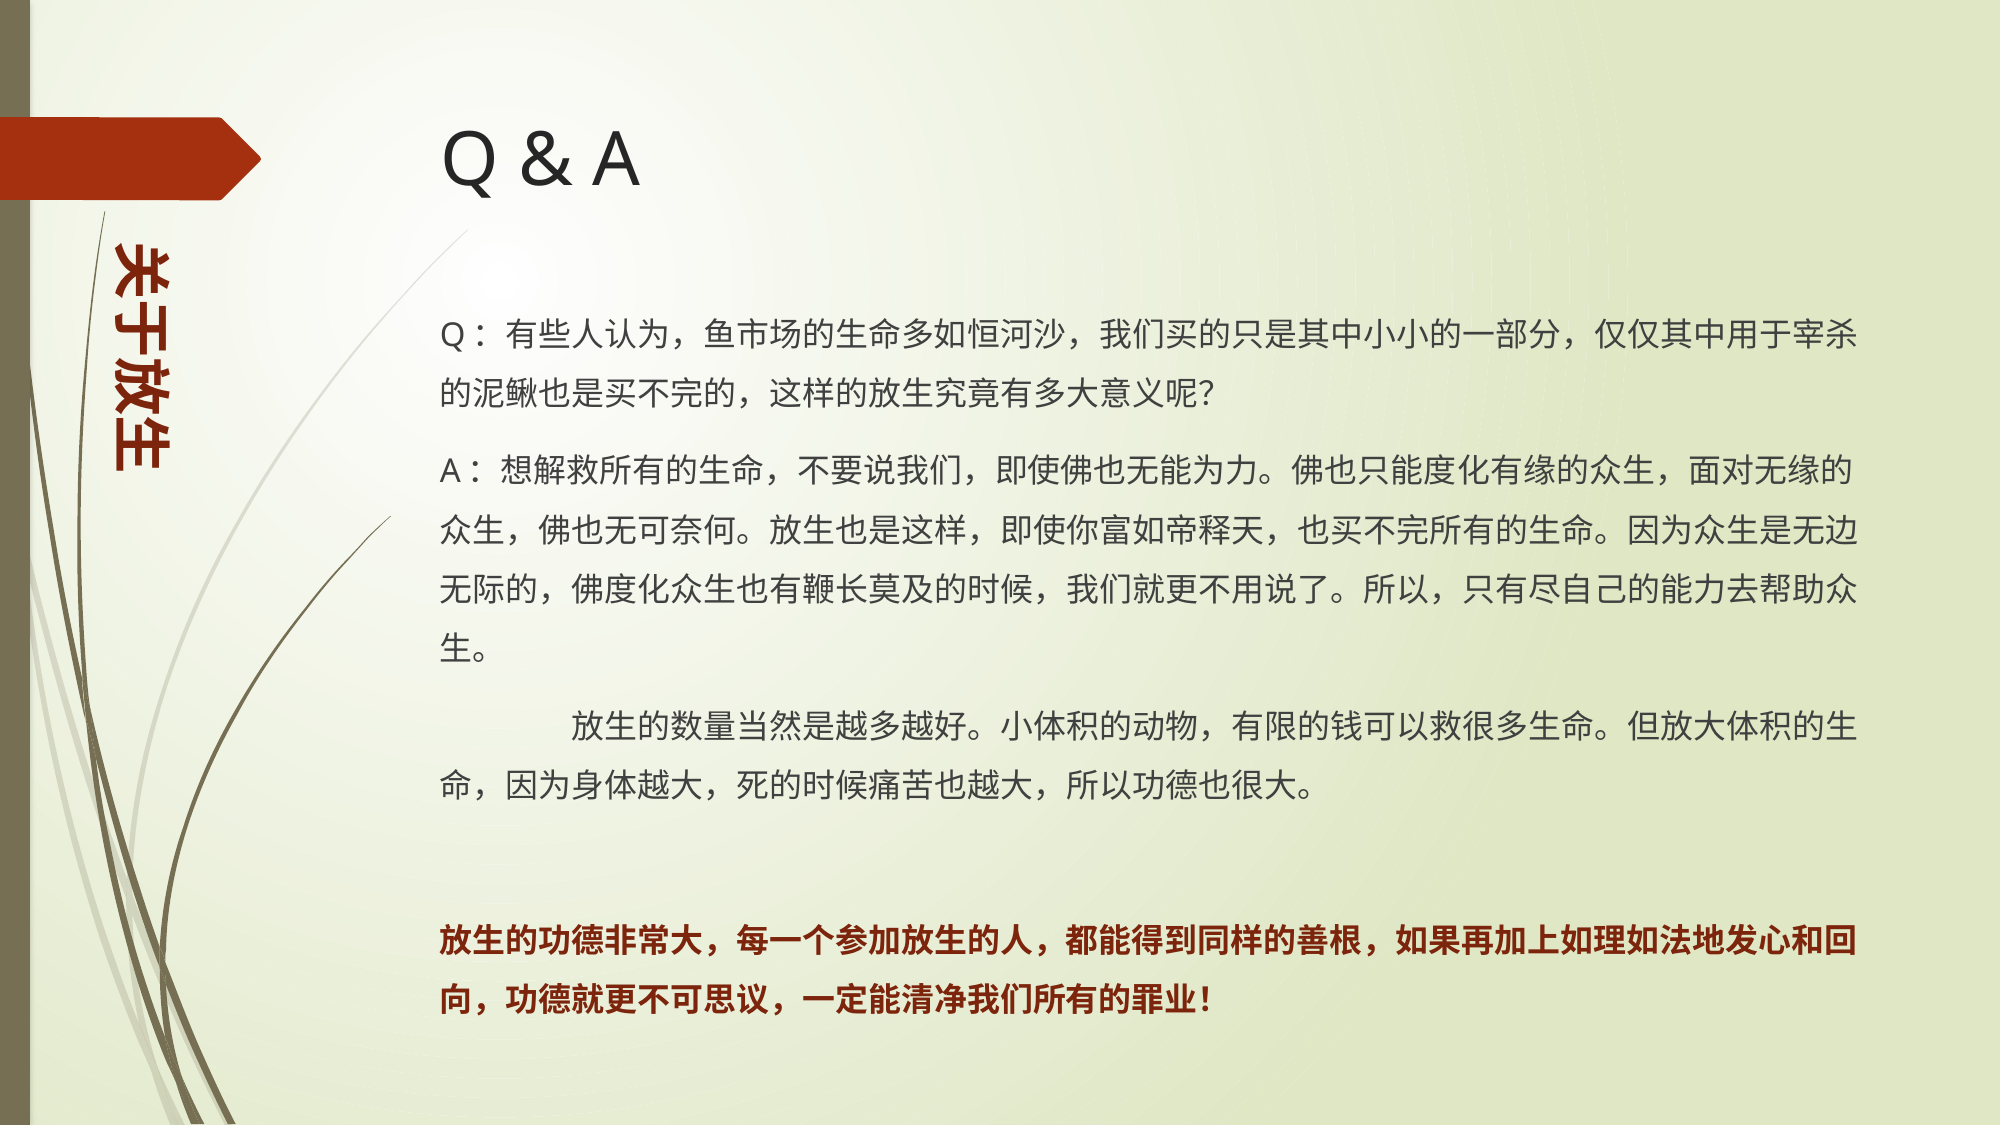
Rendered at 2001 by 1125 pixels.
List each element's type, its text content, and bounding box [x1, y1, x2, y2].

list Q：有些人认为，鱼市场的生命多如恒河沙，我们买的只是其中小小的一部分，仅仅其中用于宰杀的泥鳅也是买不完的，这样的放生究竟有多大意义呢？ A：想解救所有的生命，不要说我们，即使佛也无能为力。佛也只能度化有缘的众生，面对无缘的众生，佛也无可奈何。放生也是这样，即使你富如帝释天，也买不完所有的生命。因为众生是无边无际的，佛度化众生也有鞭长莫及的时候，我们就更不用说了。所以，只有尽自己的能力去帮助众生。 放生的数量当然是越多越好。小体积的动物，有限的钱可以救很多生命。但放大体积的生命，因为身体越大，死的时候痛苦也越大，所以功德也很大。 放生的功德非常大，每一个参加放生的人，都能得到同样的善根，如果再加上如理如法地发心和回向，功德就更不可思议，一定能清净我们所有的罪业！ [424, 285, 1888, 1028]
title Q & A [425, 102, 1888, 285]
text_box 关于放生 [85, 226, 187, 474]
